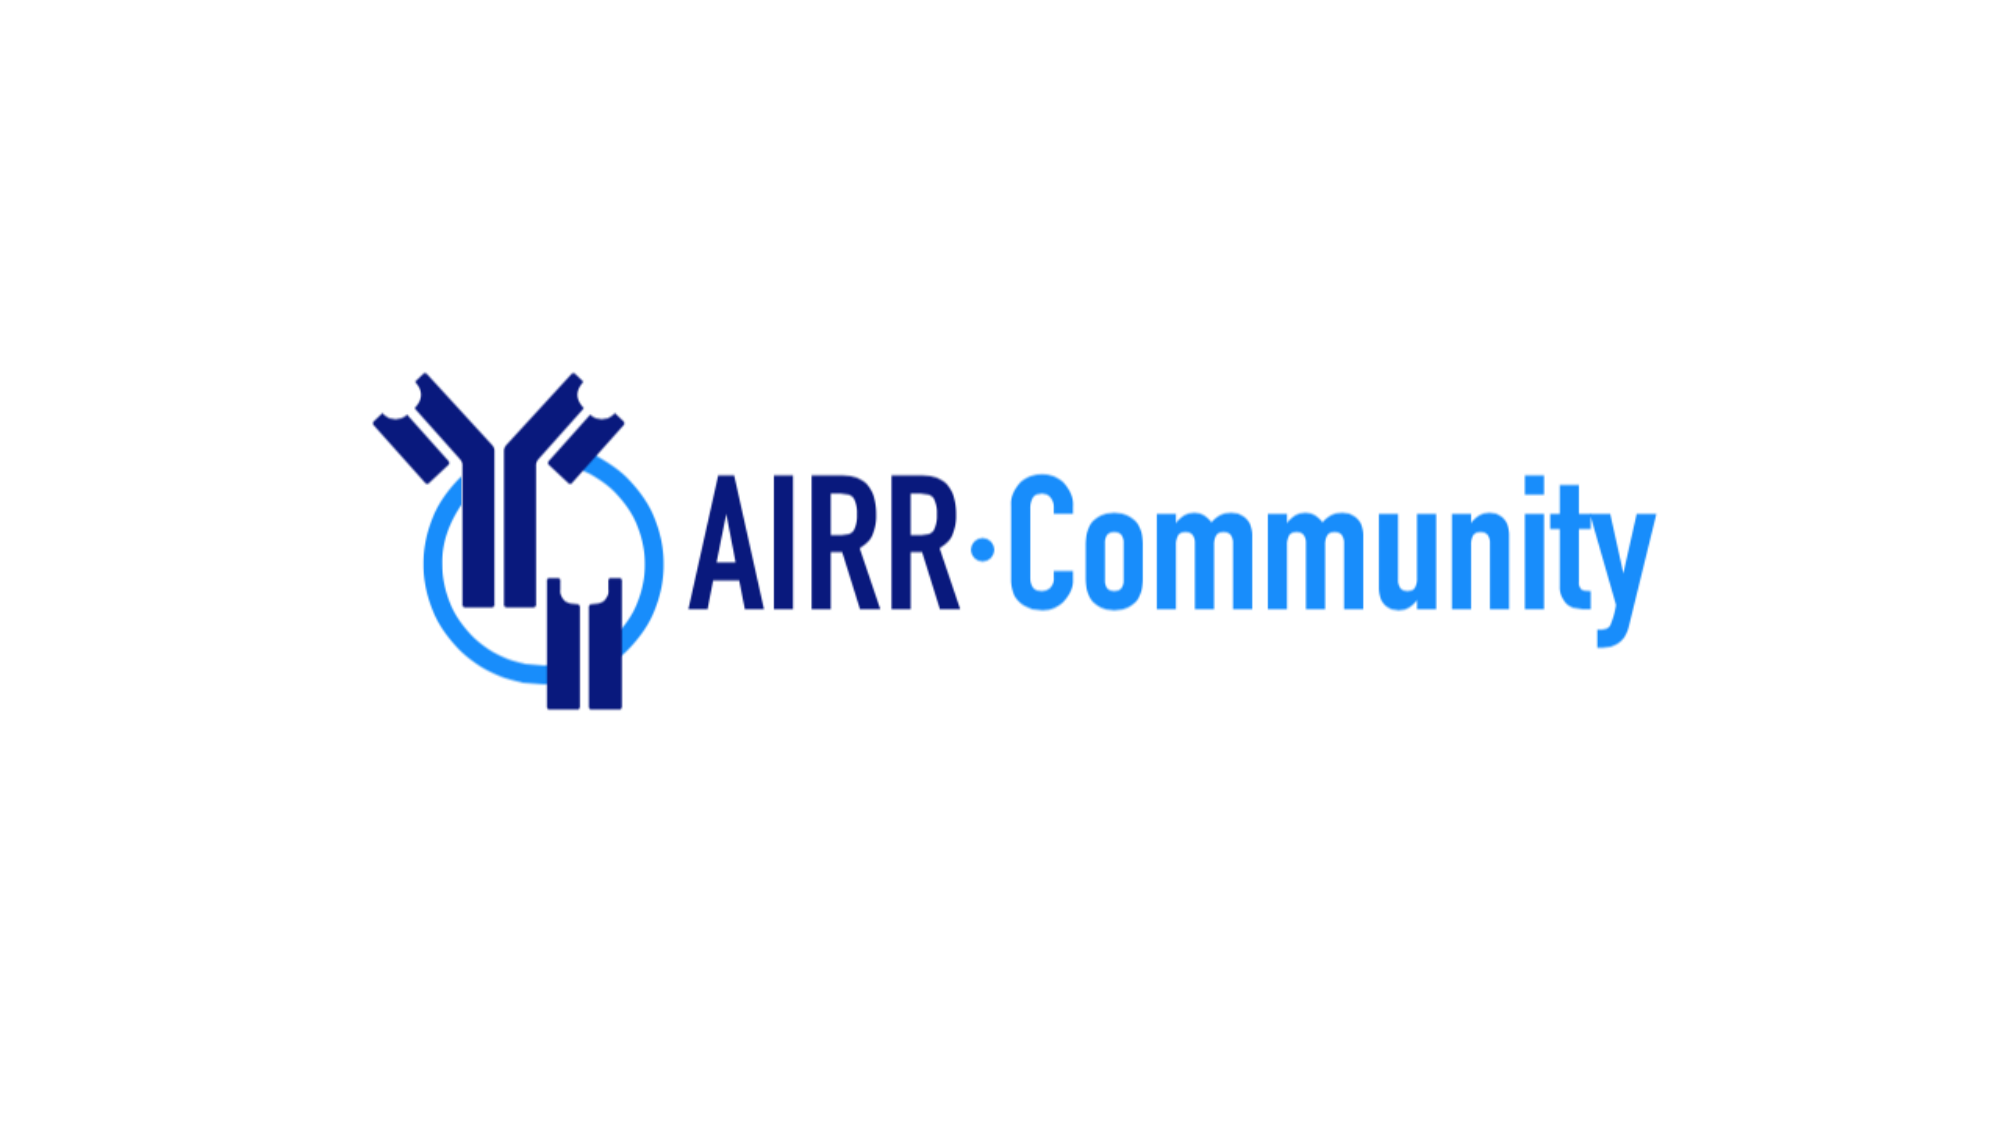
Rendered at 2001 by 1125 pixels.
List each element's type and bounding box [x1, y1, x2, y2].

text_box [301, 324, 1730, 753]
